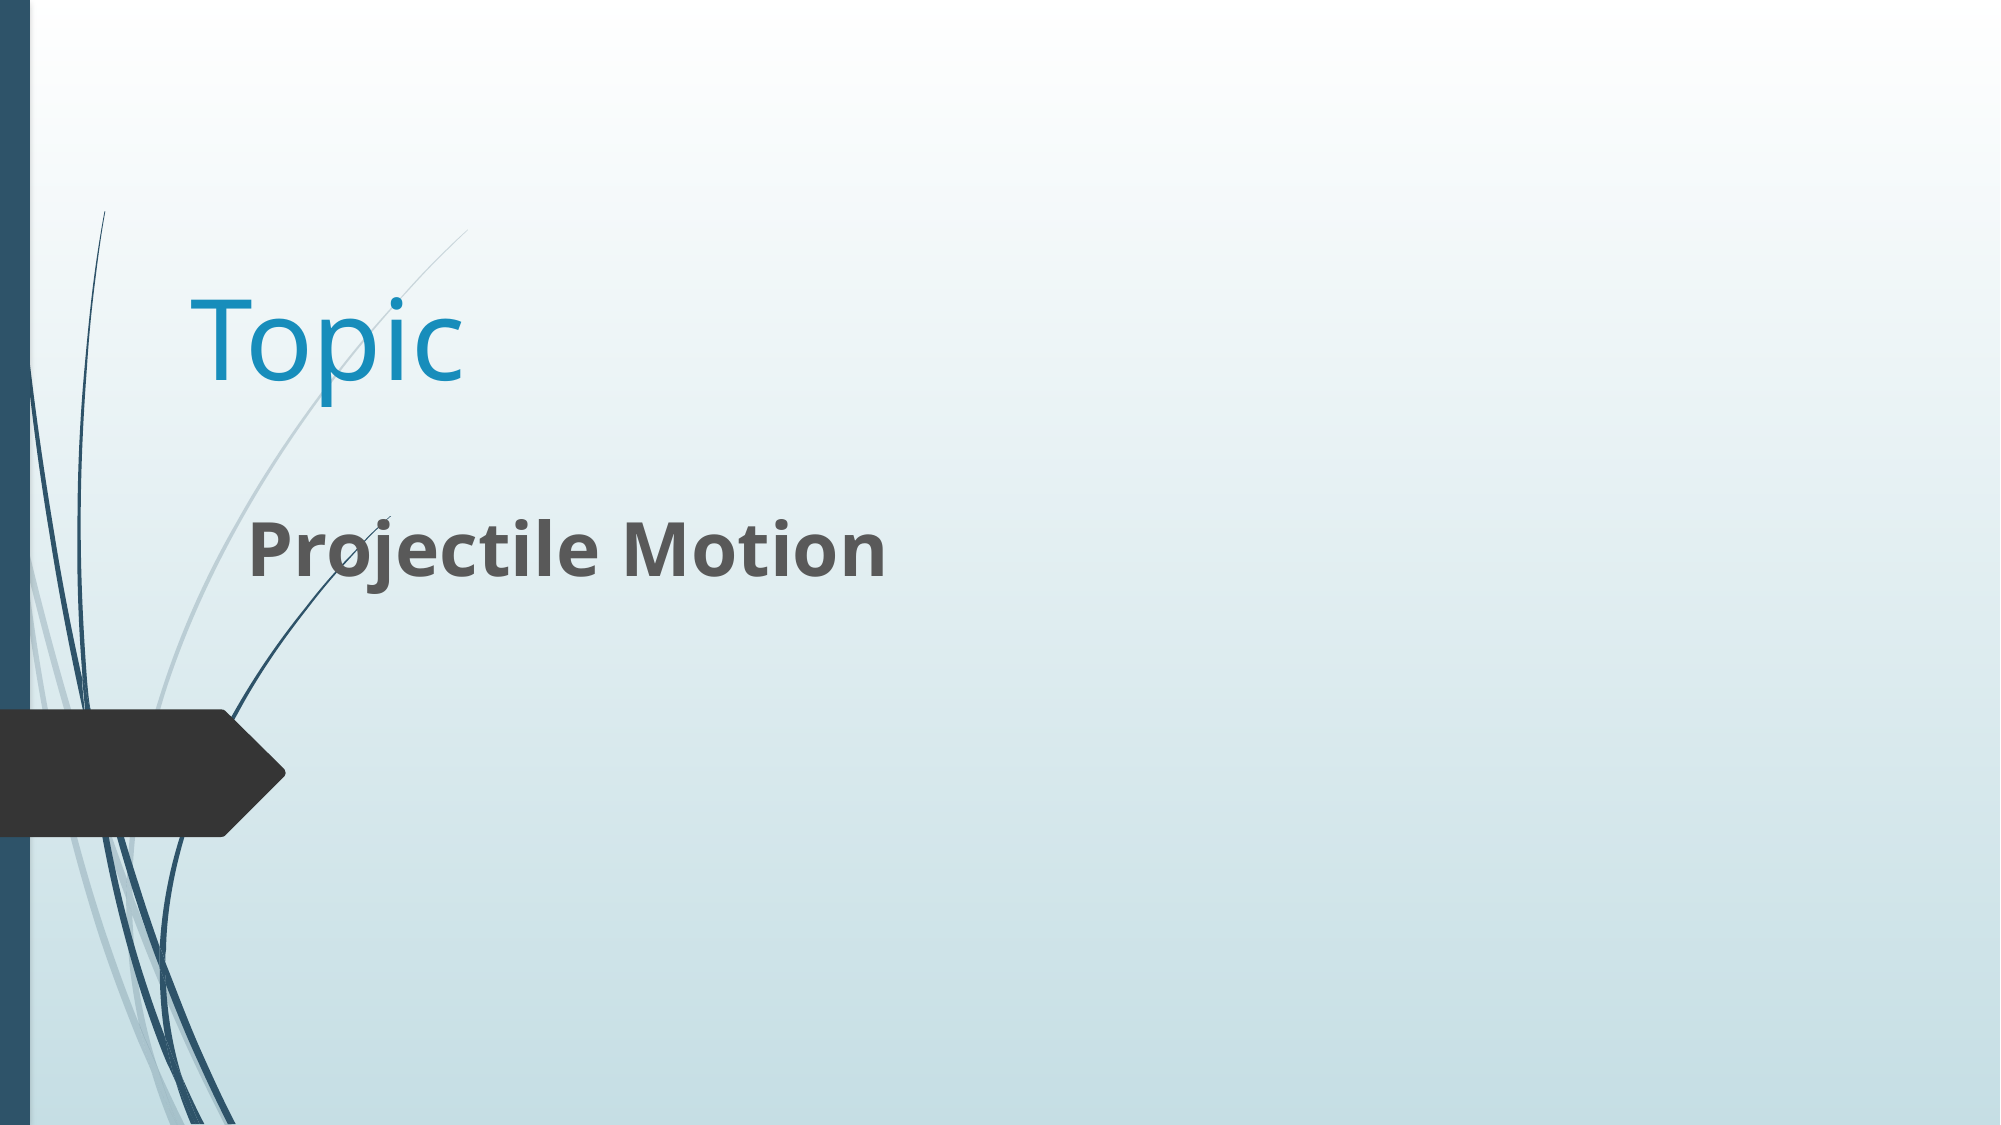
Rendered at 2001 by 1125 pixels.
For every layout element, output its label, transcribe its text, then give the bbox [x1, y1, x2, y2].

subtitle Projectile Motion [231, 493, 1889, 962]
title Topic [175, 72, 1638, 411]
